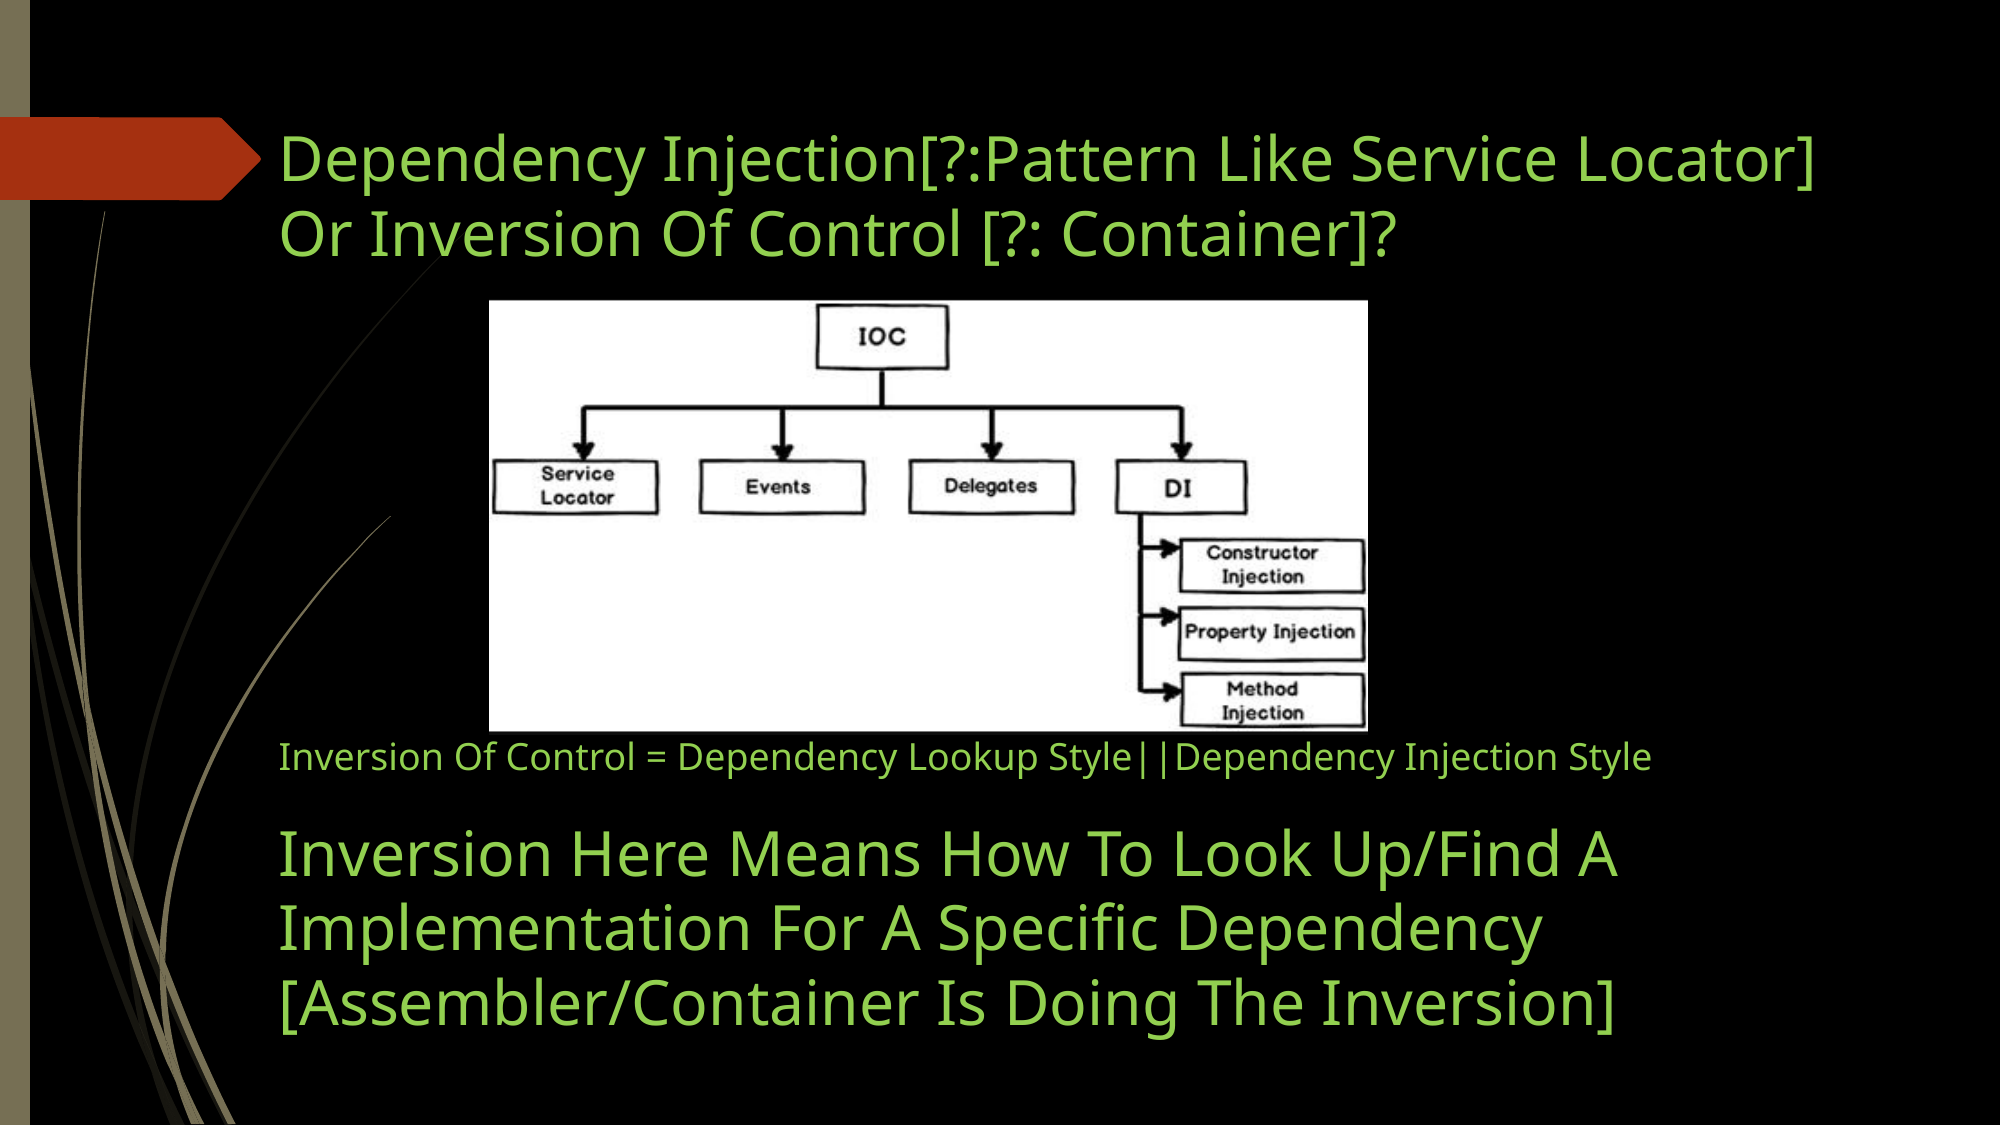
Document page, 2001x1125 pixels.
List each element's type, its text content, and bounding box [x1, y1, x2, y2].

text_box Dependency Injection[?:Pattern Like Service Locator] Or Inversion Of Control [?: Container]? [263, 111, 1889, 276]
text_box Inversion Here Means How To Look Up/Find A Implementation For A Specific Dependency [Assembler/Container Is Doing The Inversion] [263, 806, 1889, 1046]
picture [489, 299, 1369, 736]
text_box Inversion Of Control = Dependency Lookup Style||Dependency Injection Style [263, 725, 1889, 785]
